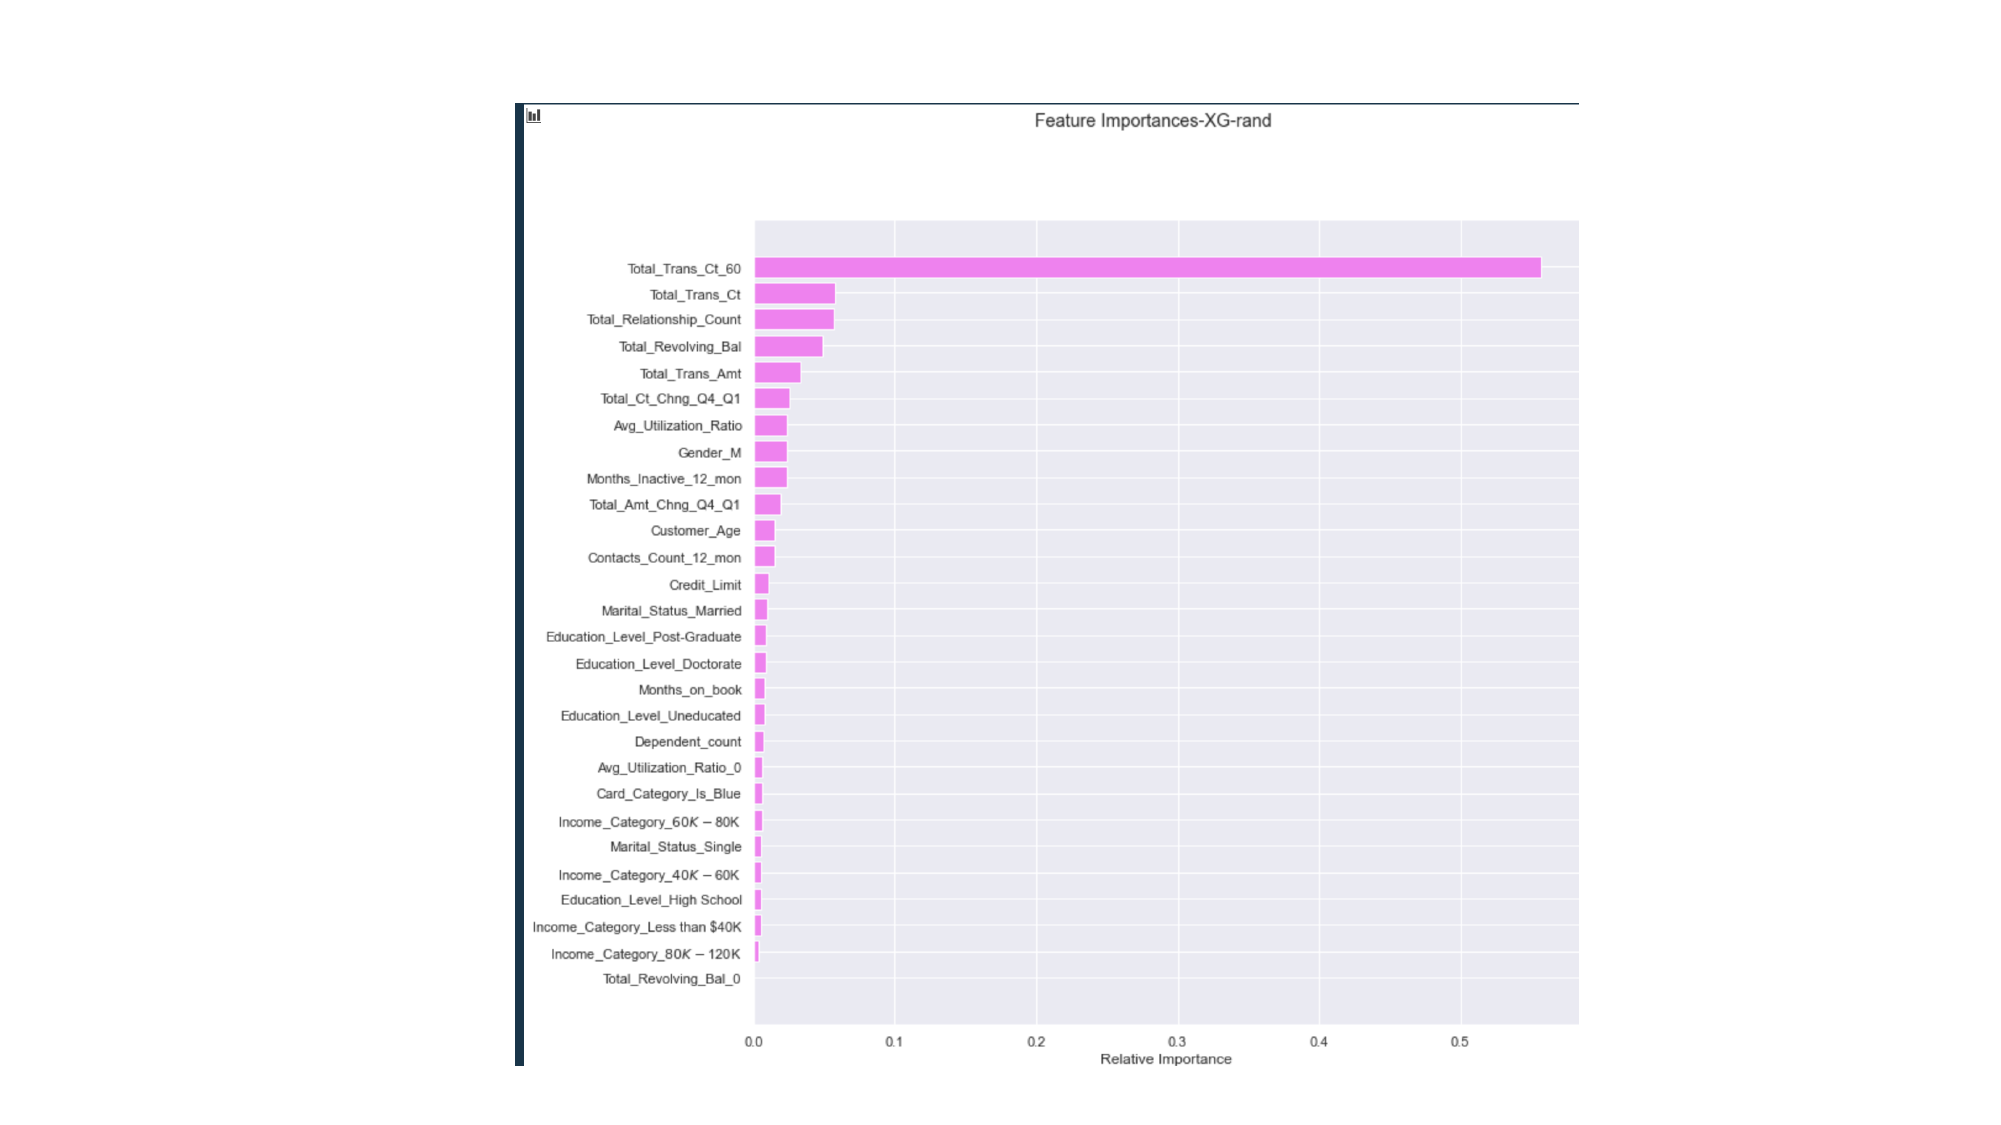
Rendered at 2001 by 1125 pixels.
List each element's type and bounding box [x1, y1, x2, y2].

picture [515, 103, 1579, 1066]
